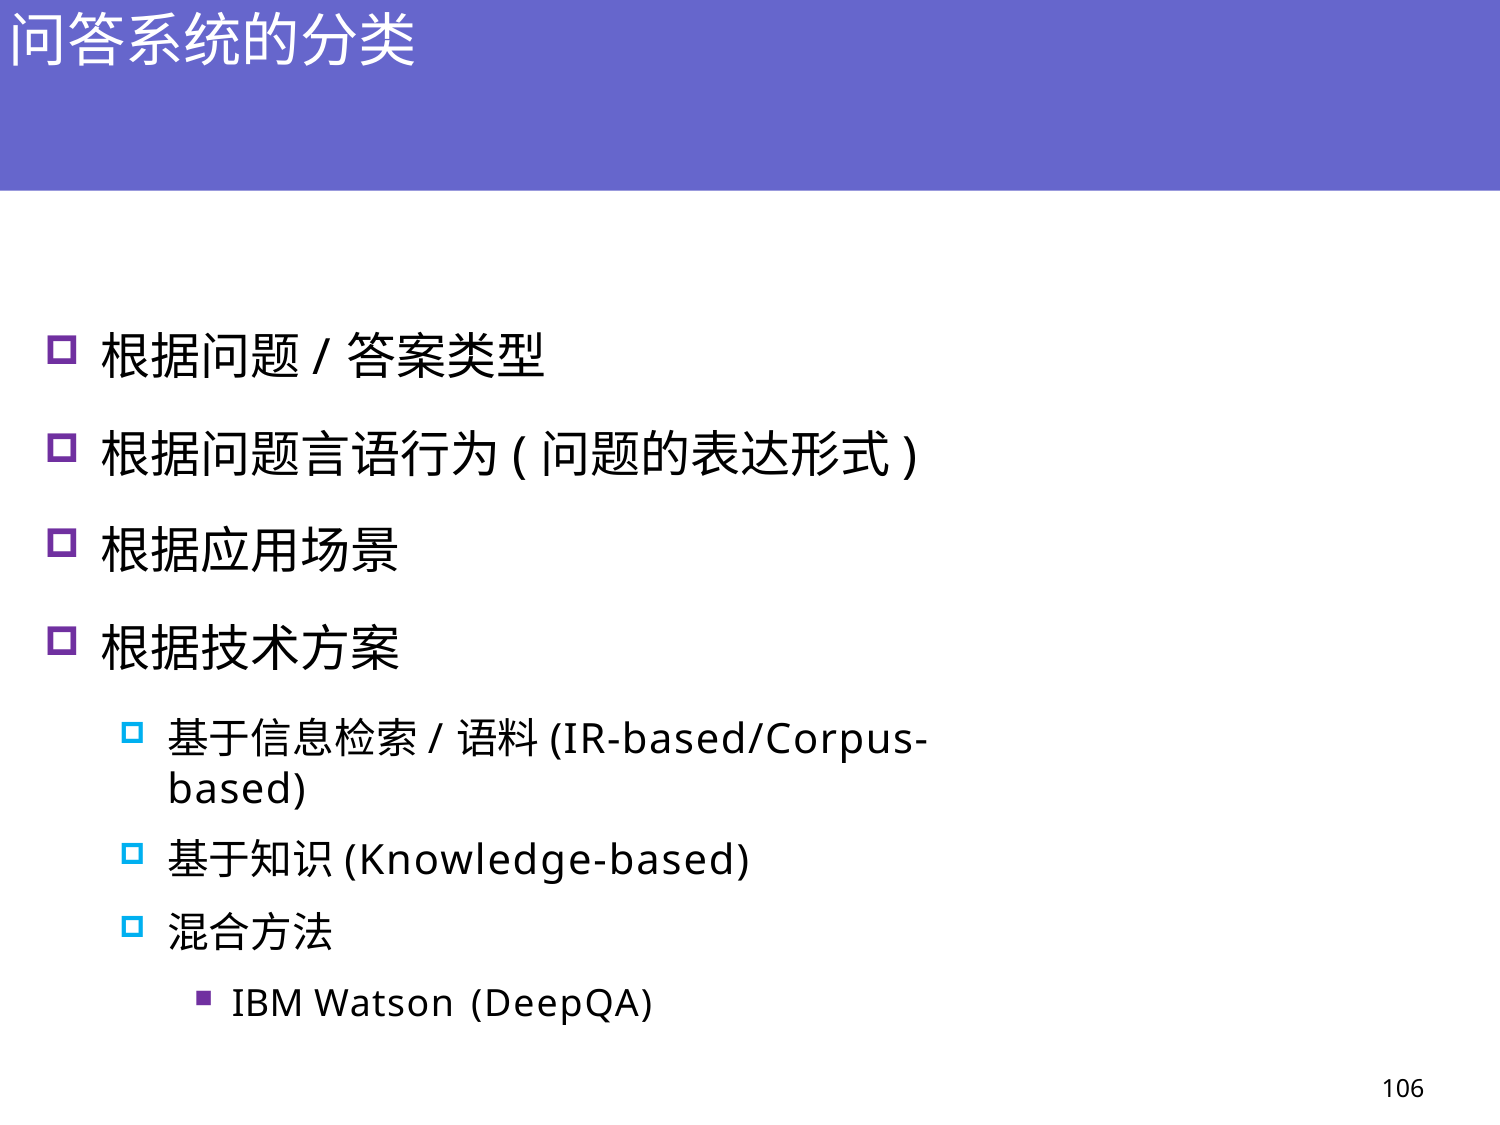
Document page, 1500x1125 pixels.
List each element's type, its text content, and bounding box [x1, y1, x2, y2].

slide_number 106 [1375, 1067, 1438, 1125]
text_box 根据问题/答案类型 根据问题言语行为(问题的表达形式) 根据应用场景 根据技术方案 基于信息检索/语料(IR-based/Corpus-based) 基于知识(Knowledge-based) 混合方法 IBM Watson (DeepQA) [42, 322, 1026, 1024]
title 问答系统的分类 [0, 0, 1500, 191]
